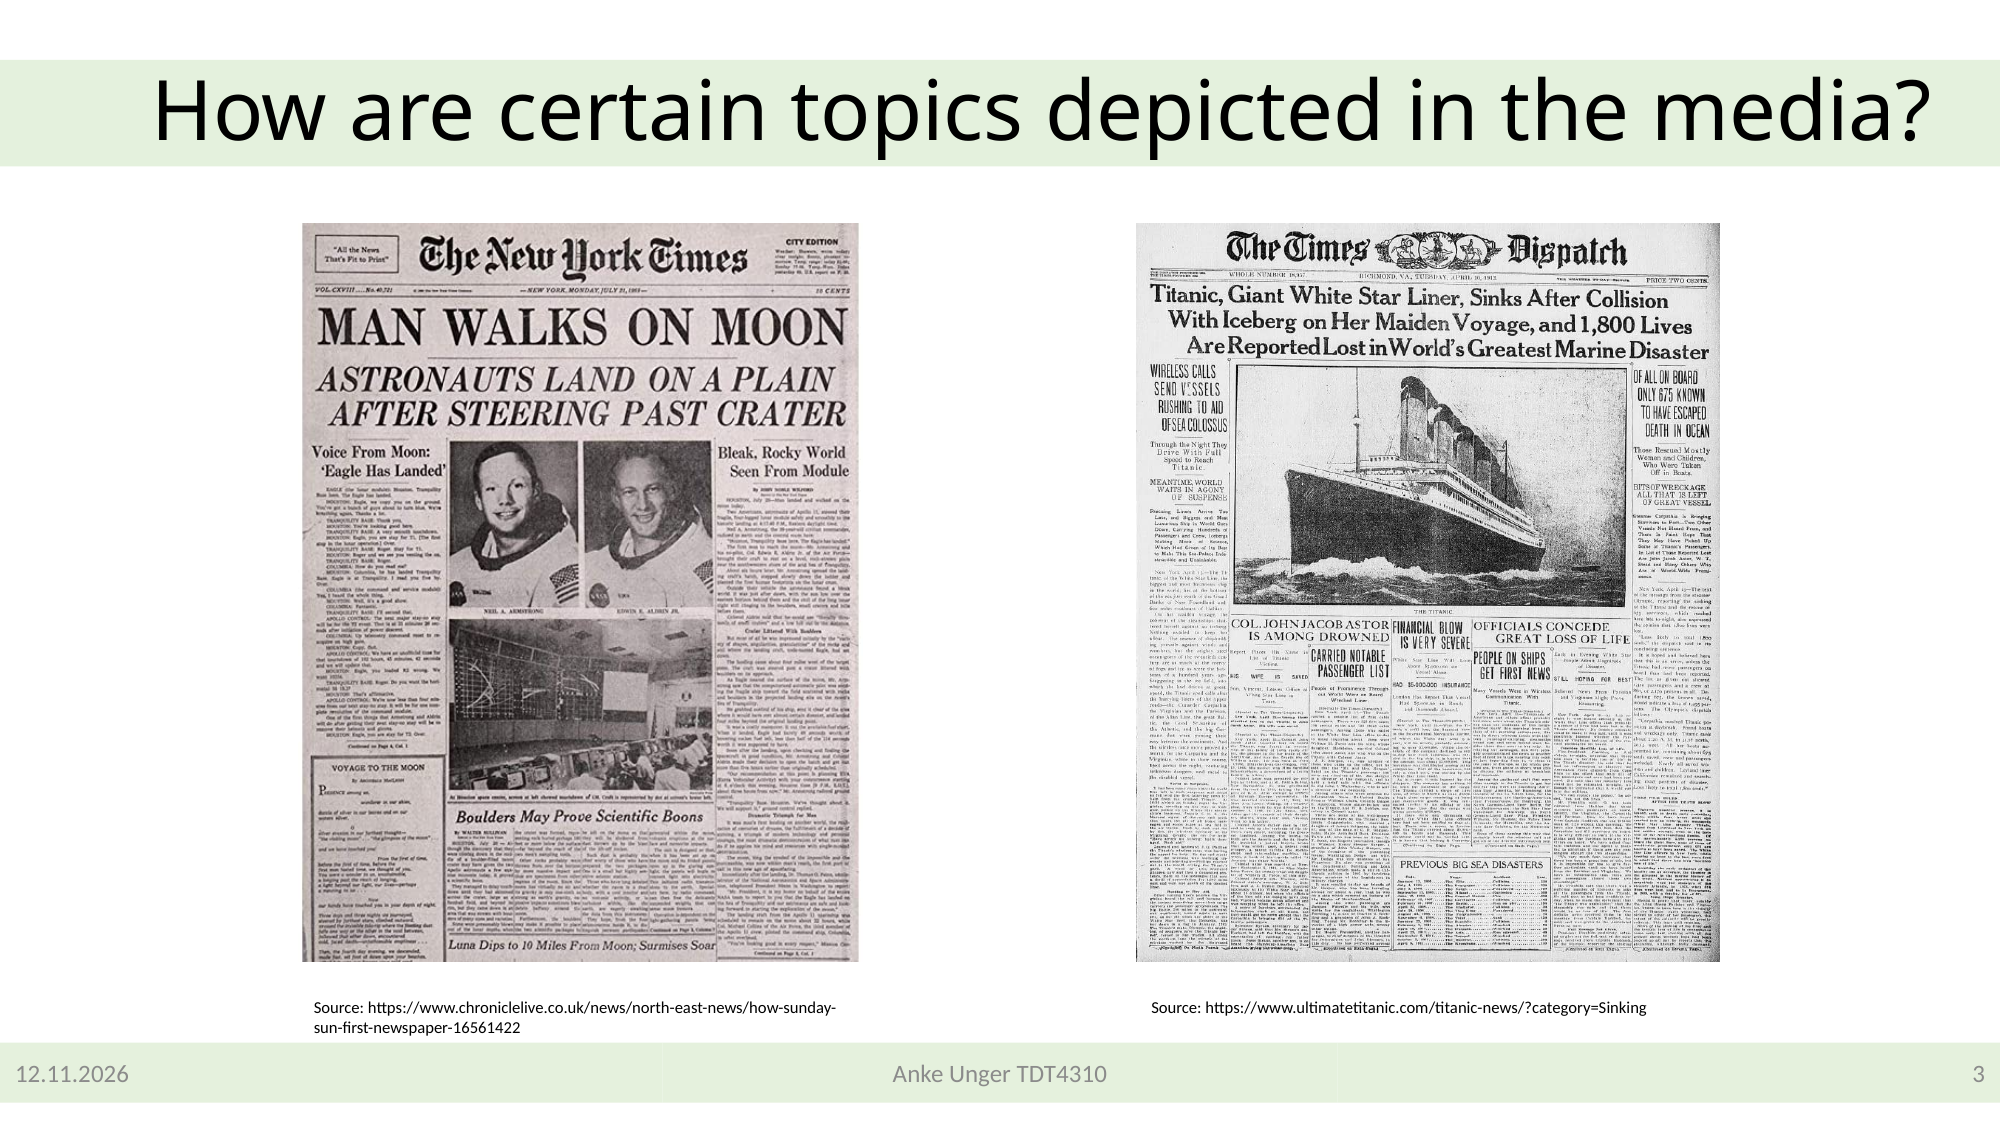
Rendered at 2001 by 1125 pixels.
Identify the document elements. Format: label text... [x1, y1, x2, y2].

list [298, 223, 863, 962]
title How are certain topics depicted in the media? [0, 59, 2000, 167]
slide_number 3 [1337, 1042, 2000, 1103]
footer Anke Unger TDT4310 [662, 1042, 1337, 1103]
text_box Source: https://www.ultimatetitanic.com/titanic-news/?category=Sinking [1136, 989, 1753, 1025]
text_box Source: https://www.chroniclelive.co.uk/news/north-east-news/how-sunday-sun-first-newspaper-16561422 [298, 989, 863, 1045]
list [1136, 223, 1720, 962]
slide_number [0, 1042, 662, 1103]
